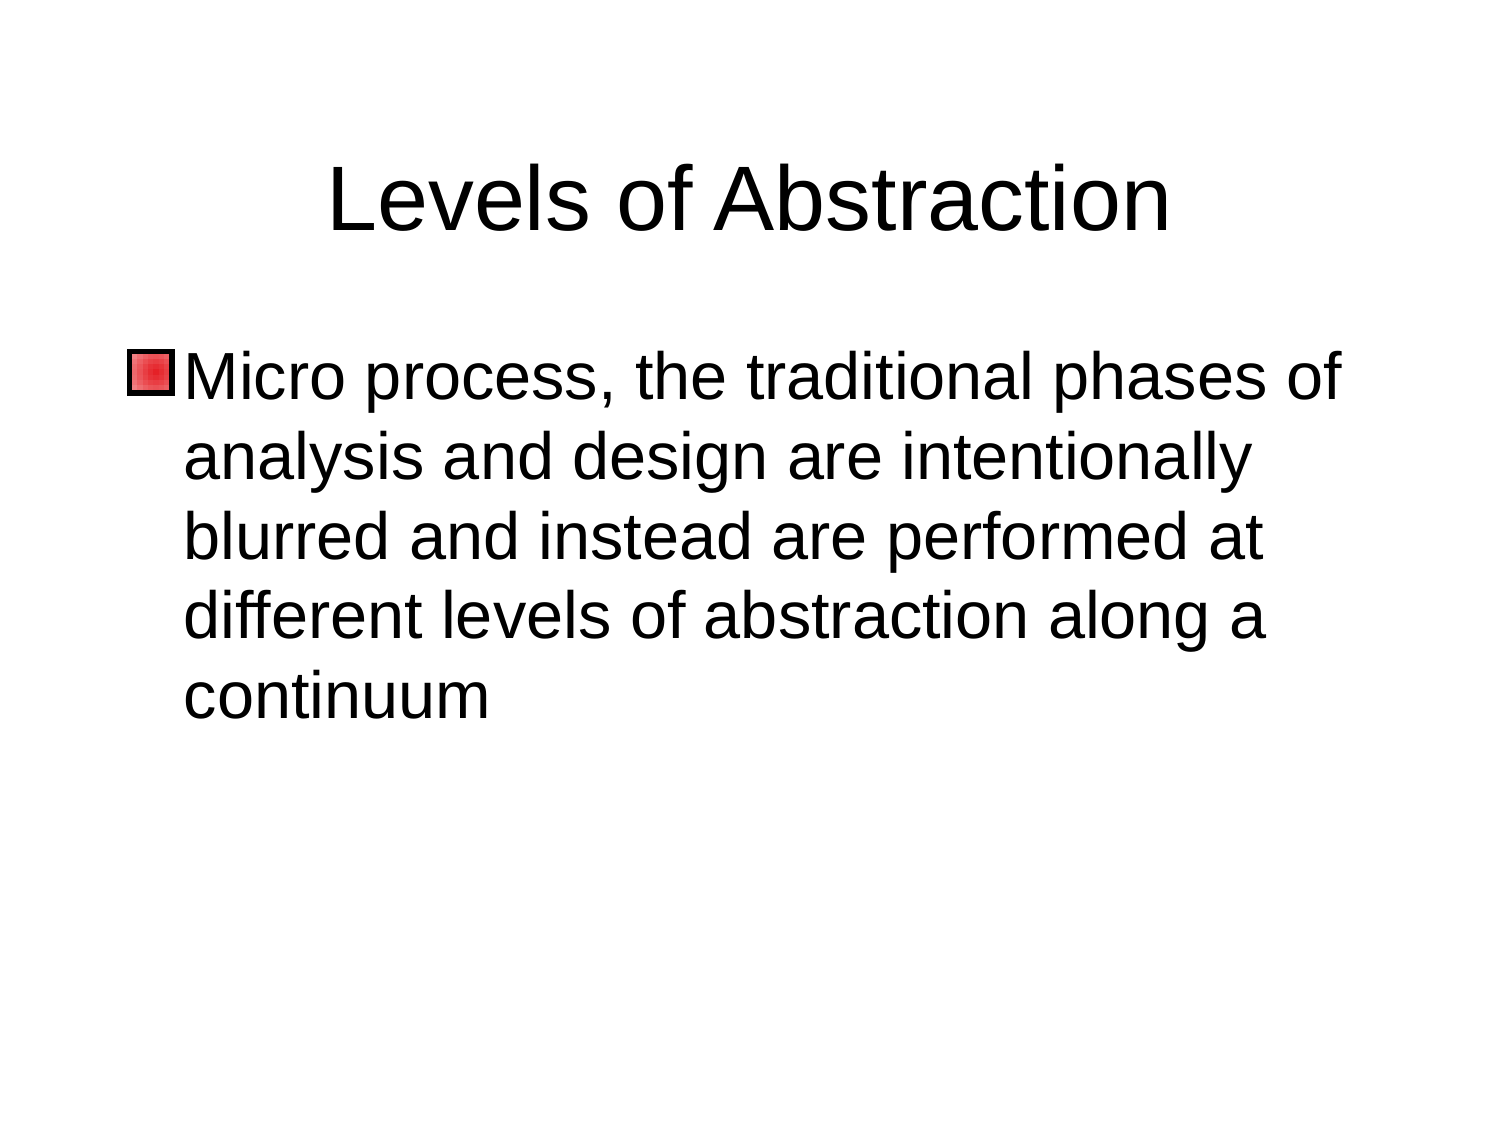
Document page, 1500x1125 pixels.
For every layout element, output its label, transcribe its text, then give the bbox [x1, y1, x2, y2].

list Micro process, the traditional phases of analysis and design are intentionally blurred and instead are performed at different levels of abstraction along a continuum [112, 324, 1388, 1000]
title Levels of Abstraction [112, 99, 1388, 288]
picture [127, 349, 175, 396]
